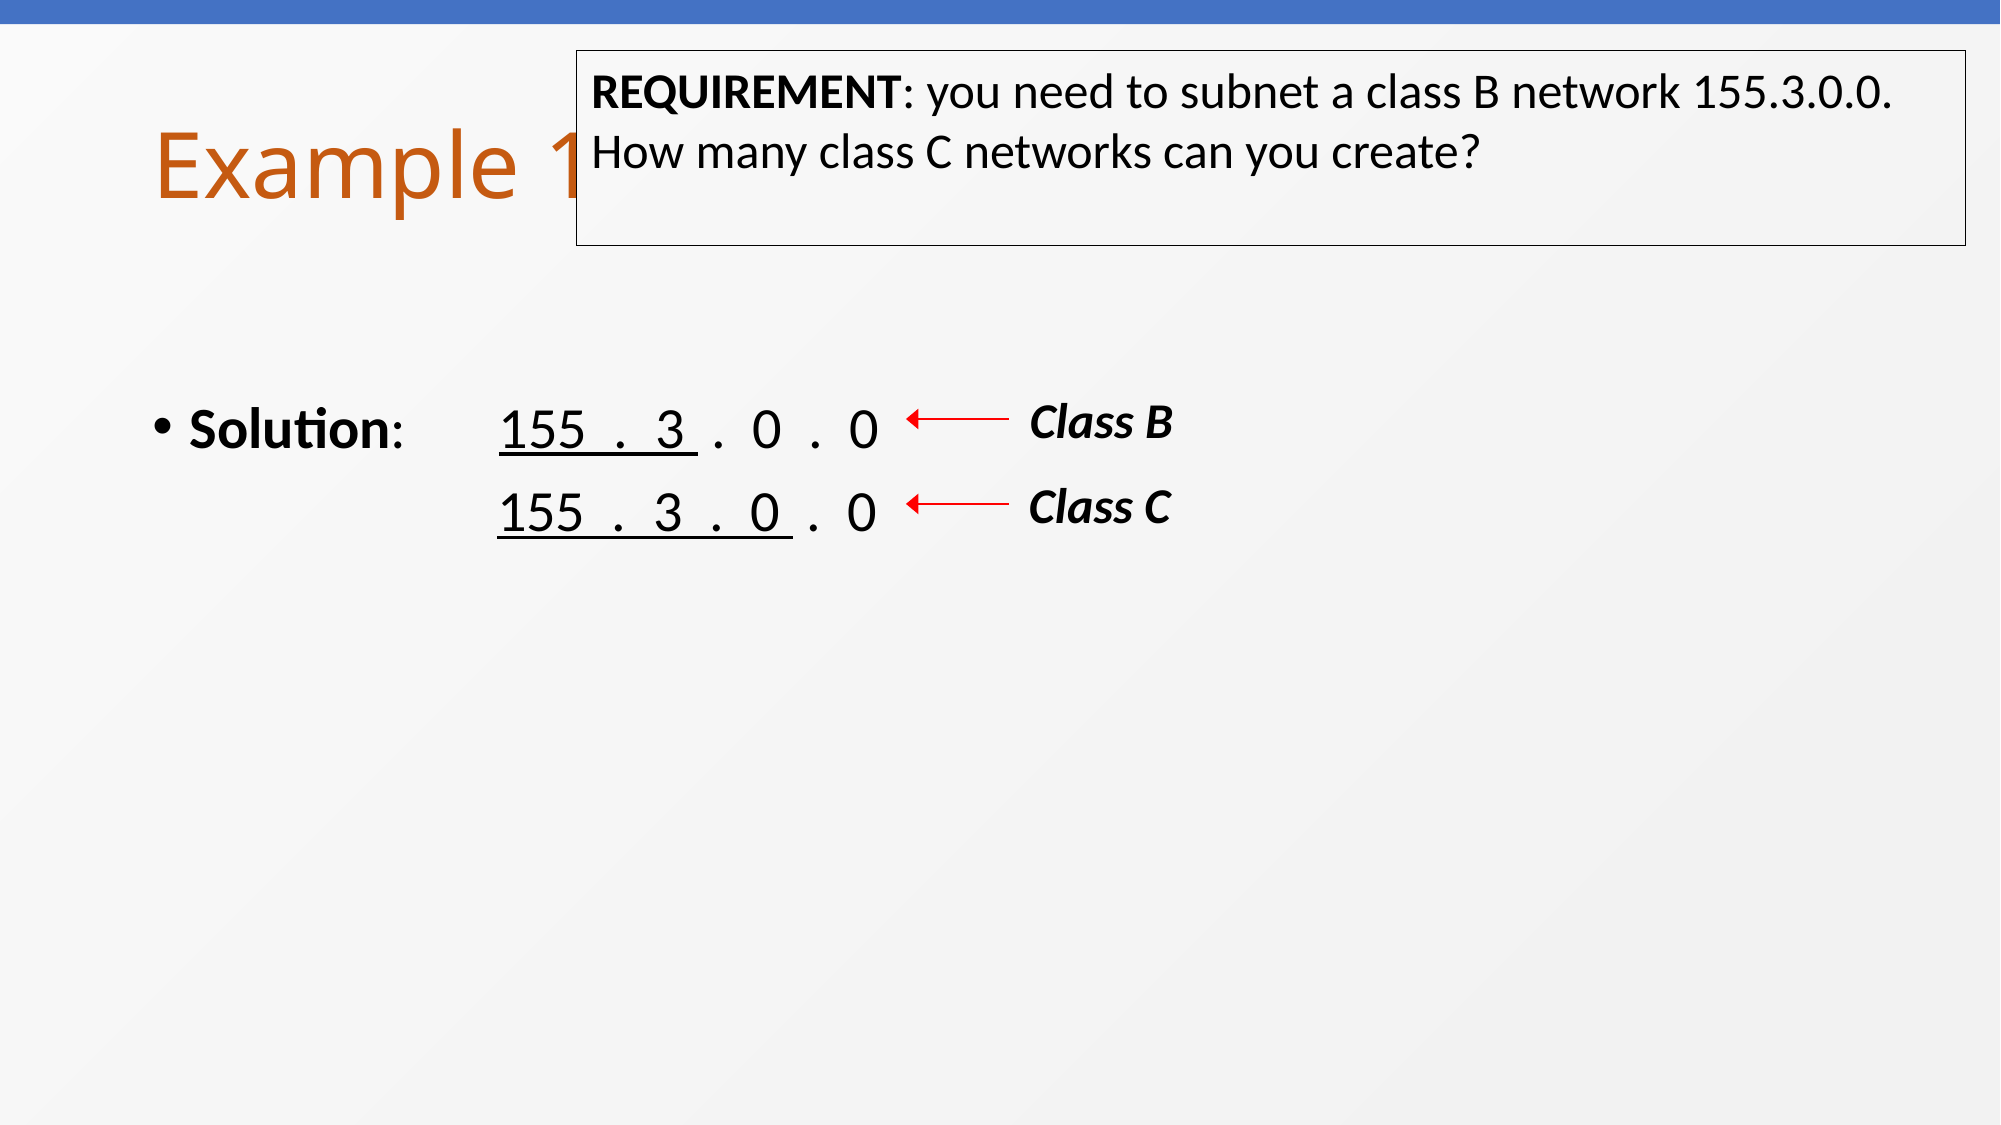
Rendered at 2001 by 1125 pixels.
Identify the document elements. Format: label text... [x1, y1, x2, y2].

text_box Class B [1014, 381, 1189, 456]
text_box Class C [1014, 465, 1186, 541]
text_box [0, 0, 2000, 25]
list Solution: 155 . 3 . 0 . 0 155 . 3 . 0 . 0 [137, 299, 1863, 1014]
title Example 1 [137, 59, 1863, 278]
text_box REQUIREMENT: you need to subnet a class B network 155.3.0.0. How many class C networks can you create? [576, 50, 1966, 246]
